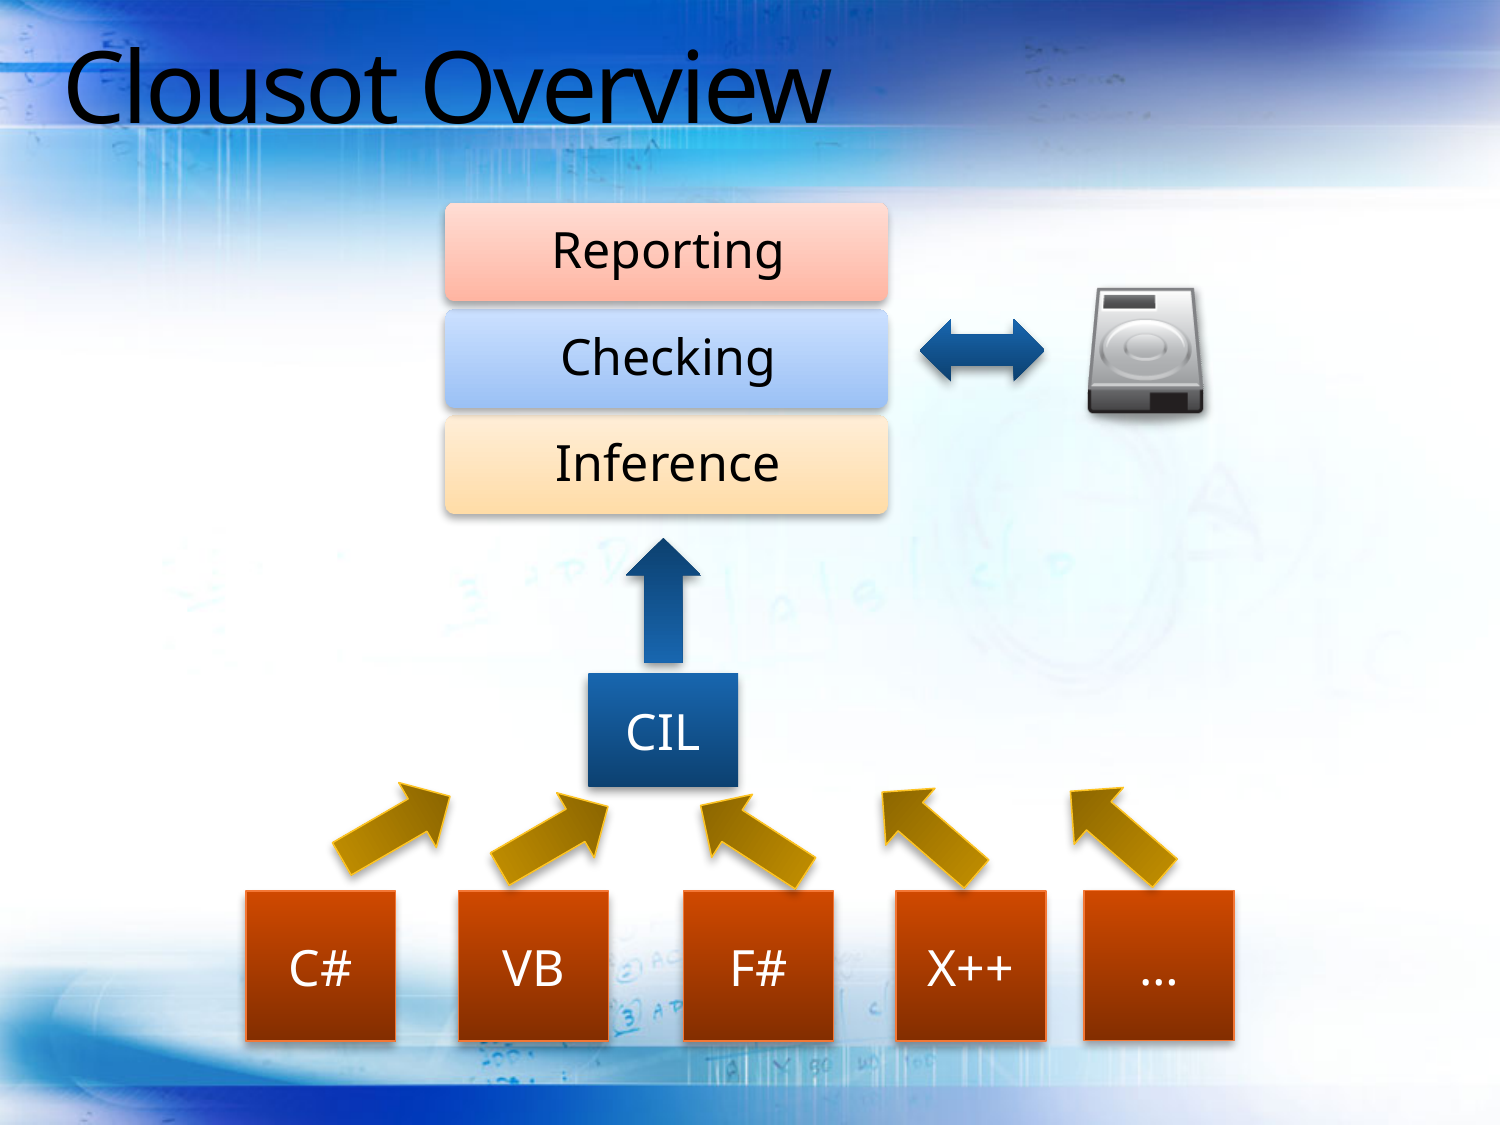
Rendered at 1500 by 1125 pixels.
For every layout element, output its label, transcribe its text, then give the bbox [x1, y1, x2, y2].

text_box … [1083, 890, 1235, 1041]
text_box [699, 793, 817, 890]
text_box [444, 202, 889, 516]
text_box CIL [588, 673, 739, 787]
text_box X++ [895, 890, 1047, 1042]
text_box F# [683, 890, 834, 1042]
title Clousot Overview [62, 37, 1438, 147]
text_box [489, 792, 609, 887]
text_box [881, 787, 990, 889]
text_box [1069, 786, 1178, 888]
text_box C# [245, 890, 396, 1042]
text_box [331, 781, 451, 876]
picture [0, 0, 1500, 1125]
text_box [625, 537, 701, 663]
text_box VB [458, 890, 609, 1042]
text_box [919, 319, 1045, 382]
